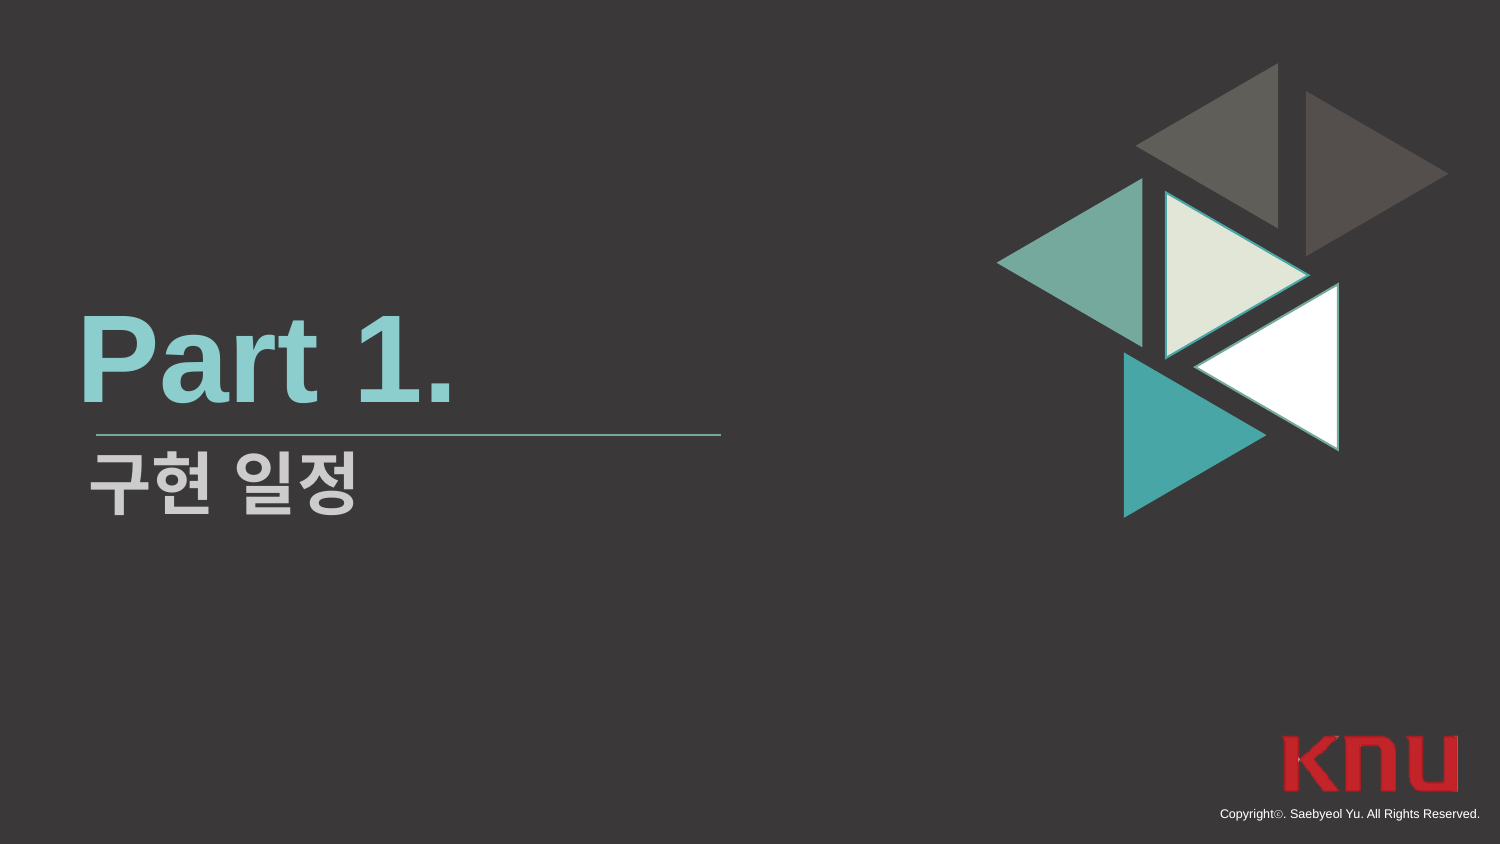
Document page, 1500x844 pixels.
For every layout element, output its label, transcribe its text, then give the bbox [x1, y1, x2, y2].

text_box Copyrightⓒ. Saebyeol Yu. All Rights Reserved. [1195, 800, 1492, 827]
picture [1276, 716, 1465, 811]
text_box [998, 62, 1449, 519]
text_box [64, 271, 722, 530]
